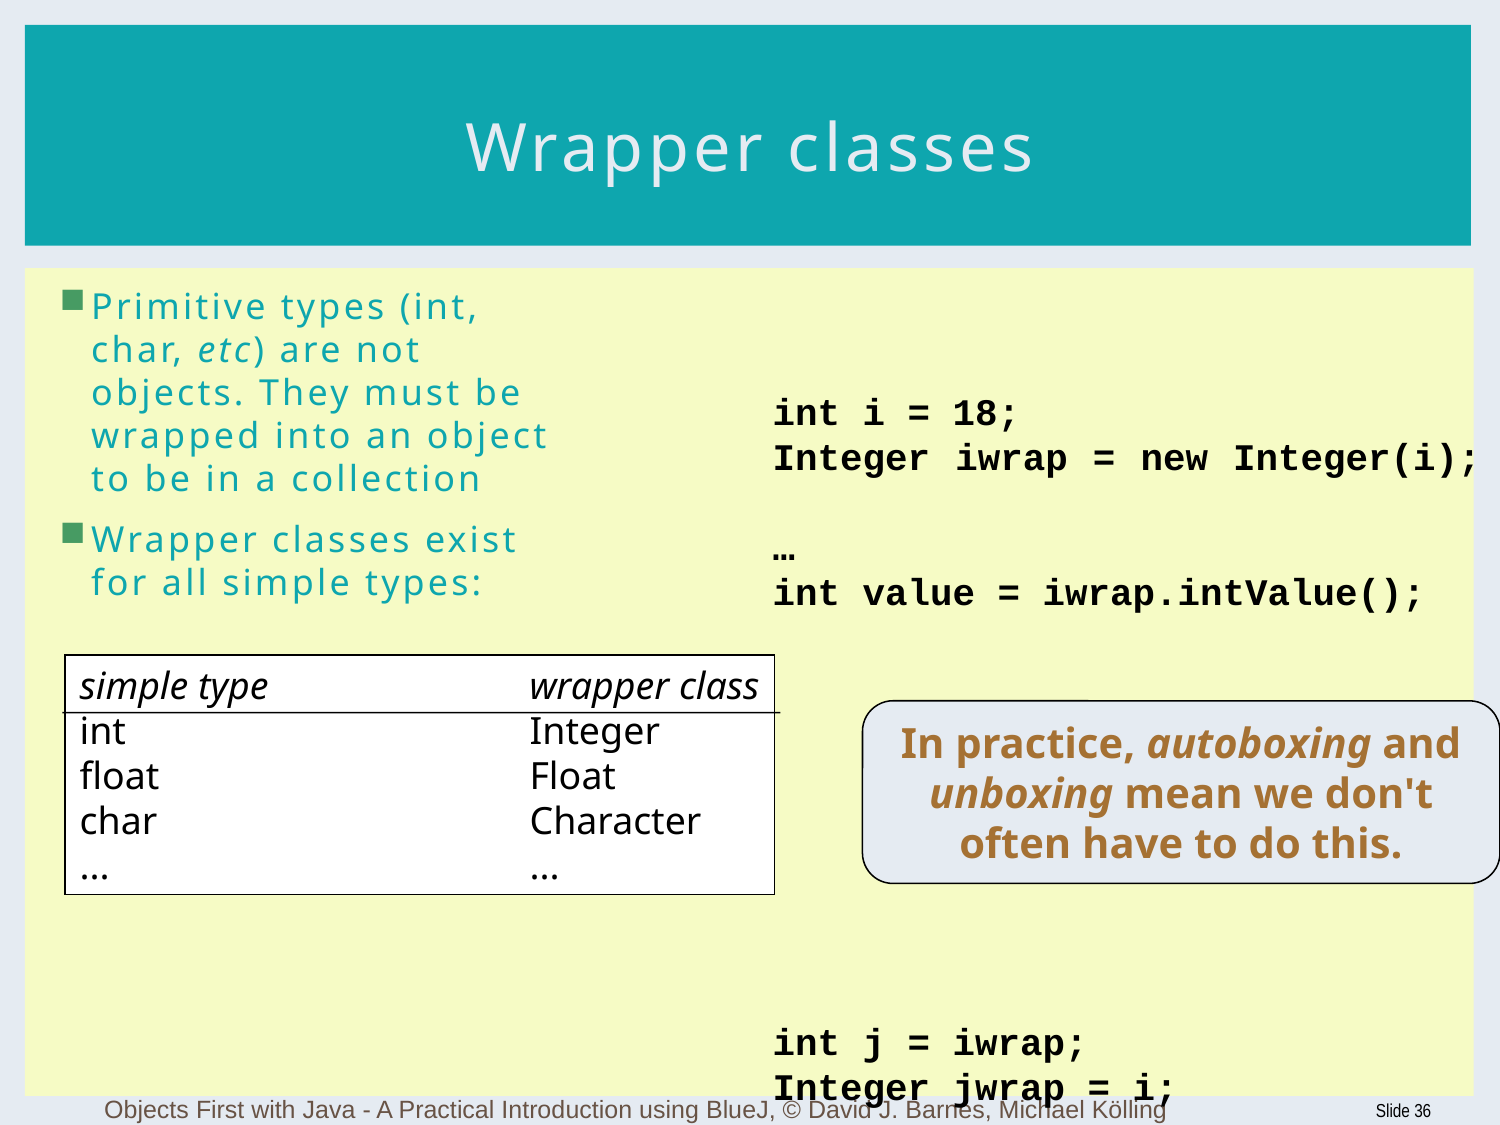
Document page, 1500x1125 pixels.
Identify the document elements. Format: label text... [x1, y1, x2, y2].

text_box In practice, autoboxing and unboxing mean we don't often have to do this. [862, 700, 1500, 884]
footer Objects First with Java - A Practical Introduction using BlueJ, © David J. Barnes, Michael Kölling [60, 1085, 1213, 1125]
list Primitive types (int, char, etc) are not objects. They must be wrapped into an object to be in a collection Wrapper classes exist for all simple types: [37, 275, 600, 614]
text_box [60, 654, 781, 898]
title Wrapper classes [62, 58, 1438, 232]
text_box int i = 18; Integer iwrap = new Integer(i); … int value = iwrap.intValue(); int j = iwrap; Integer jwrap = i; [757, 380, 1496, 1115]
